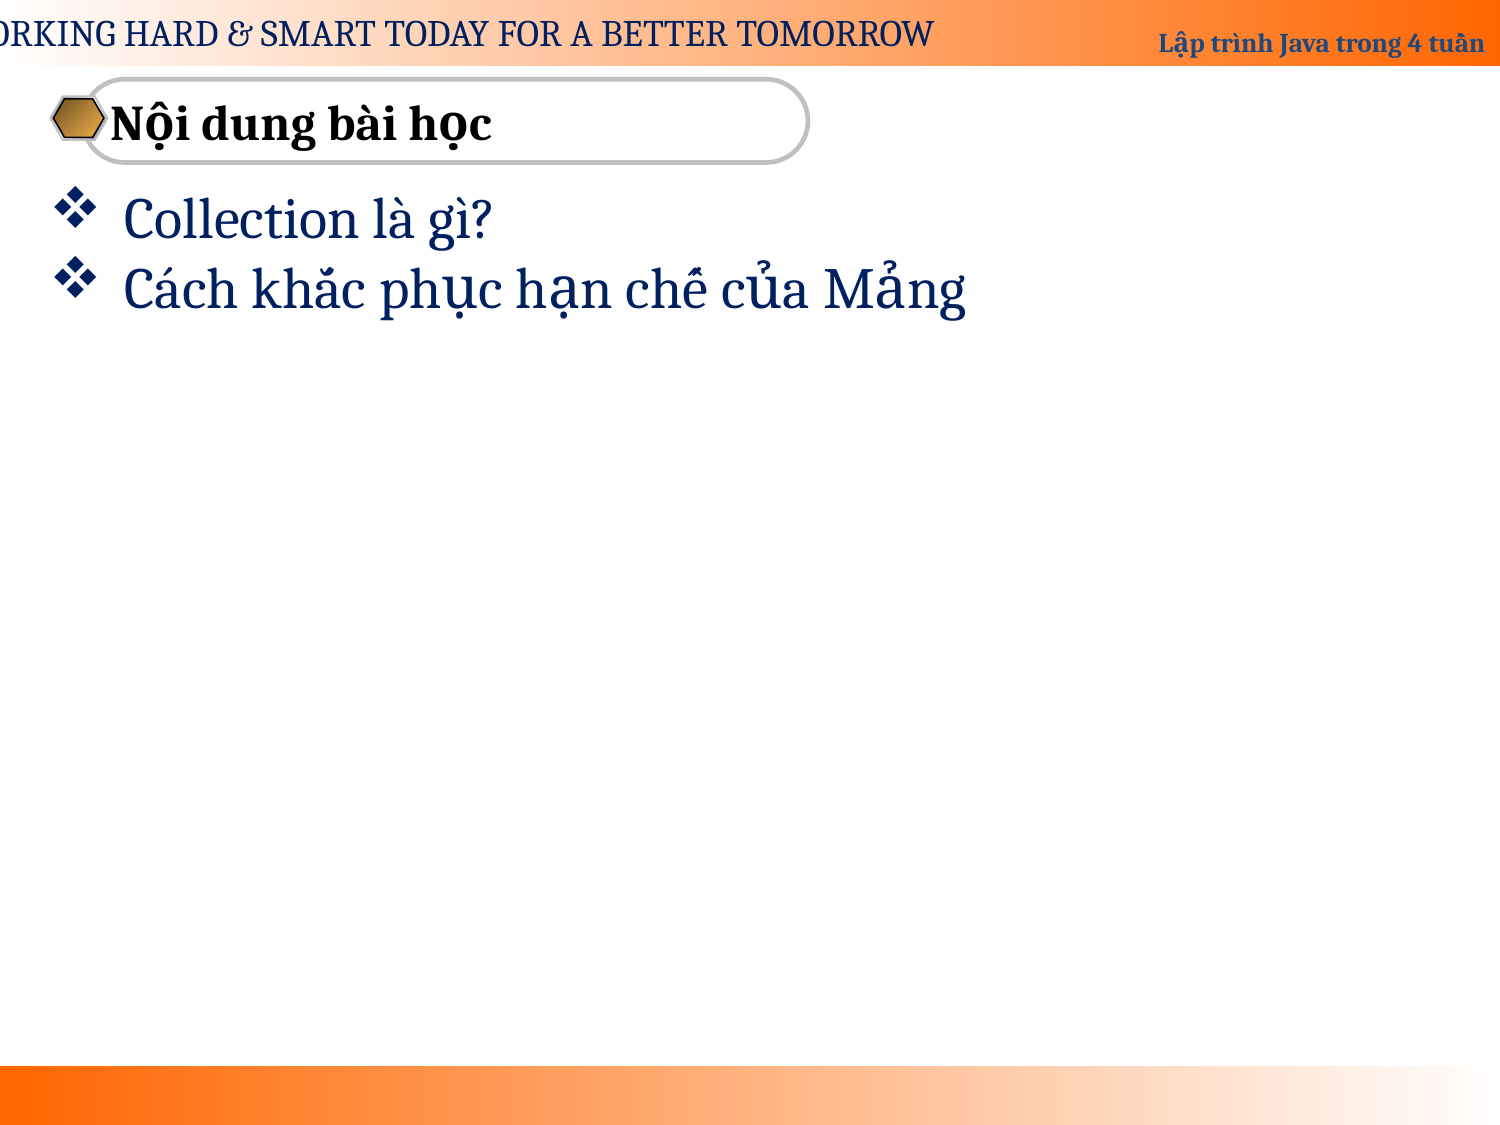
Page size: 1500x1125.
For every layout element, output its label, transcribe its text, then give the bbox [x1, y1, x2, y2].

text_box Collection là gì? Cách khắc phục hạn chế của Mảng [34, 172, 1500, 328]
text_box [49, 78, 809, 163]
